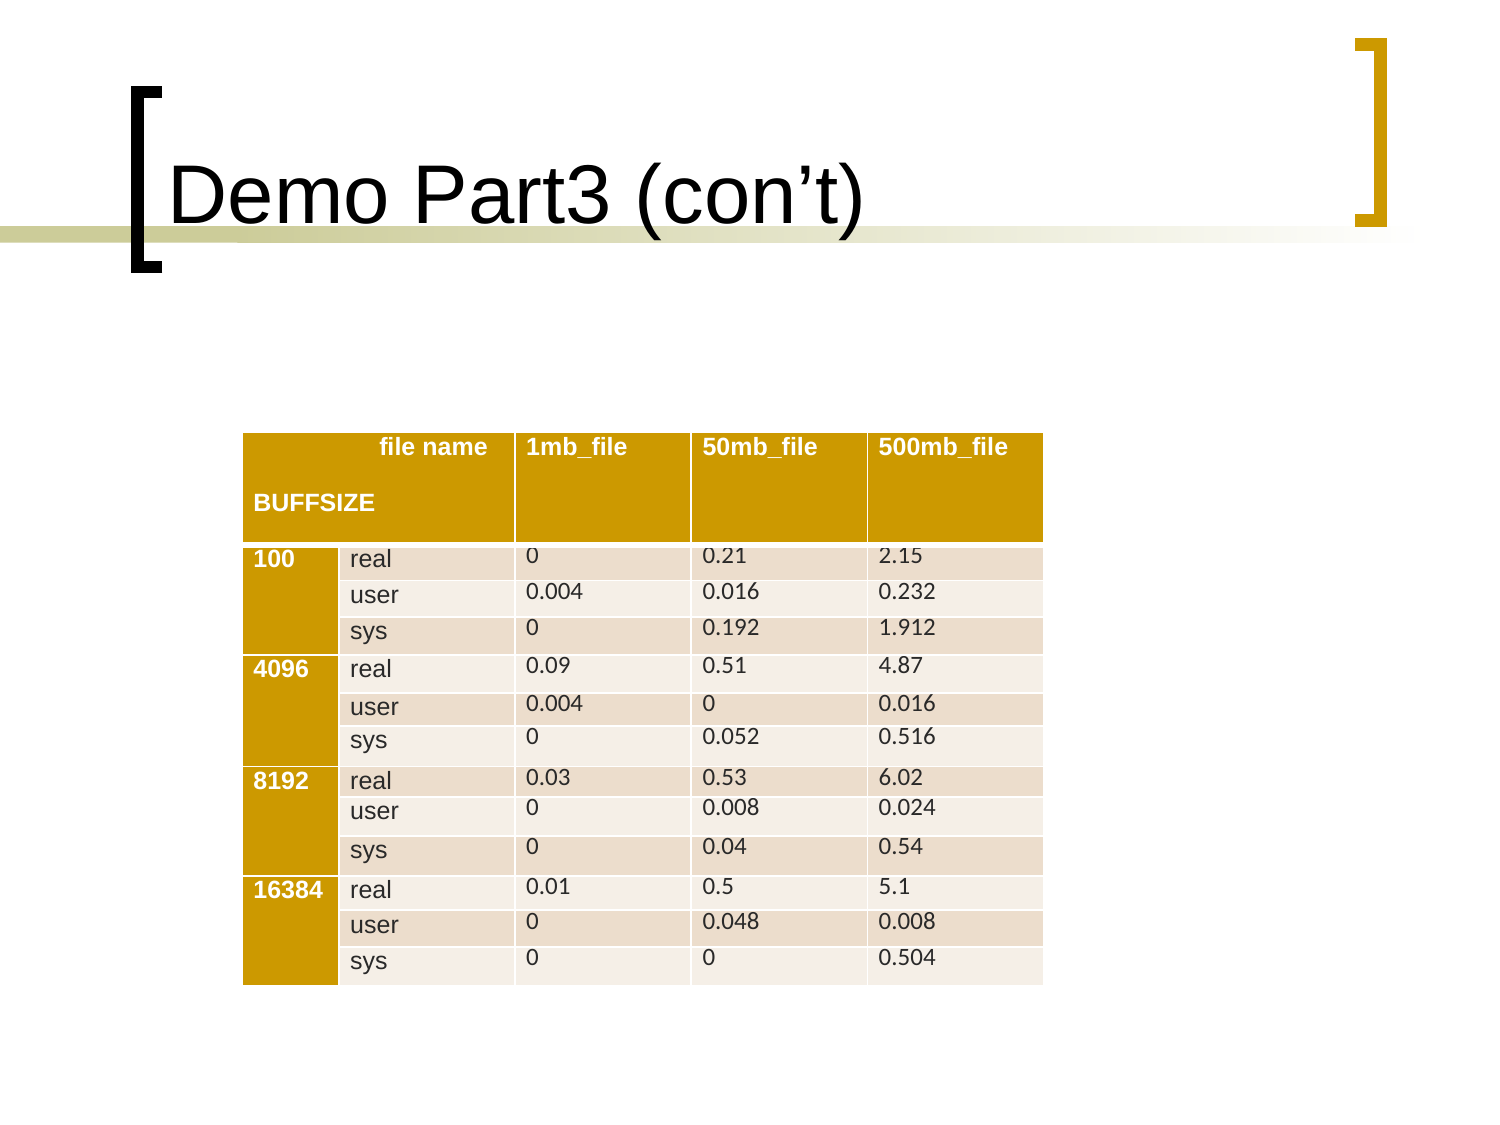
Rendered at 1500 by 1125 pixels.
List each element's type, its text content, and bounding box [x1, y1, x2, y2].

table_cell 0 [692, 948, 867, 985]
table_cell 16384 [243, 877, 338, 985]
table_cell 0.5 [692, 877, 867, 909]
table_cell user [340, 798, 514, 835]
table_cell 0 [516, 548, 690, 580]
table_cell 0.008 [868, 911, 1043, 946]
table_cell real [340, 548, 514, 580]
table_header file name BUFFSIZE [243, 433, 514, 542]
table_cell 0.016 [868, 694, 1043, 725]
table_cell 0.024 [868, 798, 1043, 835]
table_cell 0.54 [868, 837, 1043, 875]
table_header 500mb_file [868, 433, 1043, 542]
table_cell 8192 [243, 767, 338, 875]
table_cell user [340, 911, 514, 946]
table_cell 0 [516, 948, 690, 985]
table_cell 0.048 [692, 911, 867, 946]
table_cell 0 [692, 694, 867, 725]
table_cell 0.09 [516, 656, 690, 692]
table_cell 0.51 [692, 656, 867, 692]
table_cell user [340, 581, 514, 616]
table_cell sys [340, 837, 514, 875]
table_cell 0.21 [692, 548, 867, 580]
table_cell 0.232 [868, 581, 1043, 616]
table_cell 6.02 [868, 767, 1043, 796]
title Demo Part3 (con’t) [152, 15, 1328, 248]
table_cell 1.912 [868, 618, 1043, 654]
table_cell 0.504 [868, 948, 1043, 985]
table_cell sys [340, 948, 514, 985]
table_cell 0 [516, 727, 690, 766]
table_cell 0.53 [692, 767, 867, 796]
table_cell real [340, 656, 514, 692]
table_cell user [340, 694, 514, 725]
table_header 50mb_file [692, 433, 867, 542]
table_cell sys [340, 618, 514, 654]
table_cell real [340, 767, 514, 796]
table_header 1mb_file [516, 433, 690, 542]
table_cell 0.192 [692, 618, 867, 654]
table_cell 0 [516, 618, 690, 654]
table_cell 0.04 [692, 837, 867, 875]
table_cell 0.004 [516, 694, 690, 725]
table_cell 2.15 [868, 548, 1043, 580]
table_cell 4.87 [868, 656, 1043, 692]
table_cell 0 [516, 798, 690, 835]
table_cell 0.03 [516, 767, 690, 796]
table_cell 100 [243, 548, 338, 654]
table_cell sys [340, 727, 514, 766]
table_cell 0.004 [516, 581, 690, 616]
table_cell 0.01 [516, 877, 690, 909]
table_cell 0.016 [692, 581, 867, 616]
table_cell 0.516 [868, 727, 1043, 766]
table_cell 0 [516, 911, 690, 946]
table_cell 0.052 [692, 727, 867, 766]
table_cell 4096 [243, 656, 338, 766]
table_cell 0.008 [692, 798, 867, 835]
table_cell 0 [516, 837, 690, 875]
table_cell 5.1 [868, 877, 1043, 909]
table_cell real [340, 877, 514, 909]
